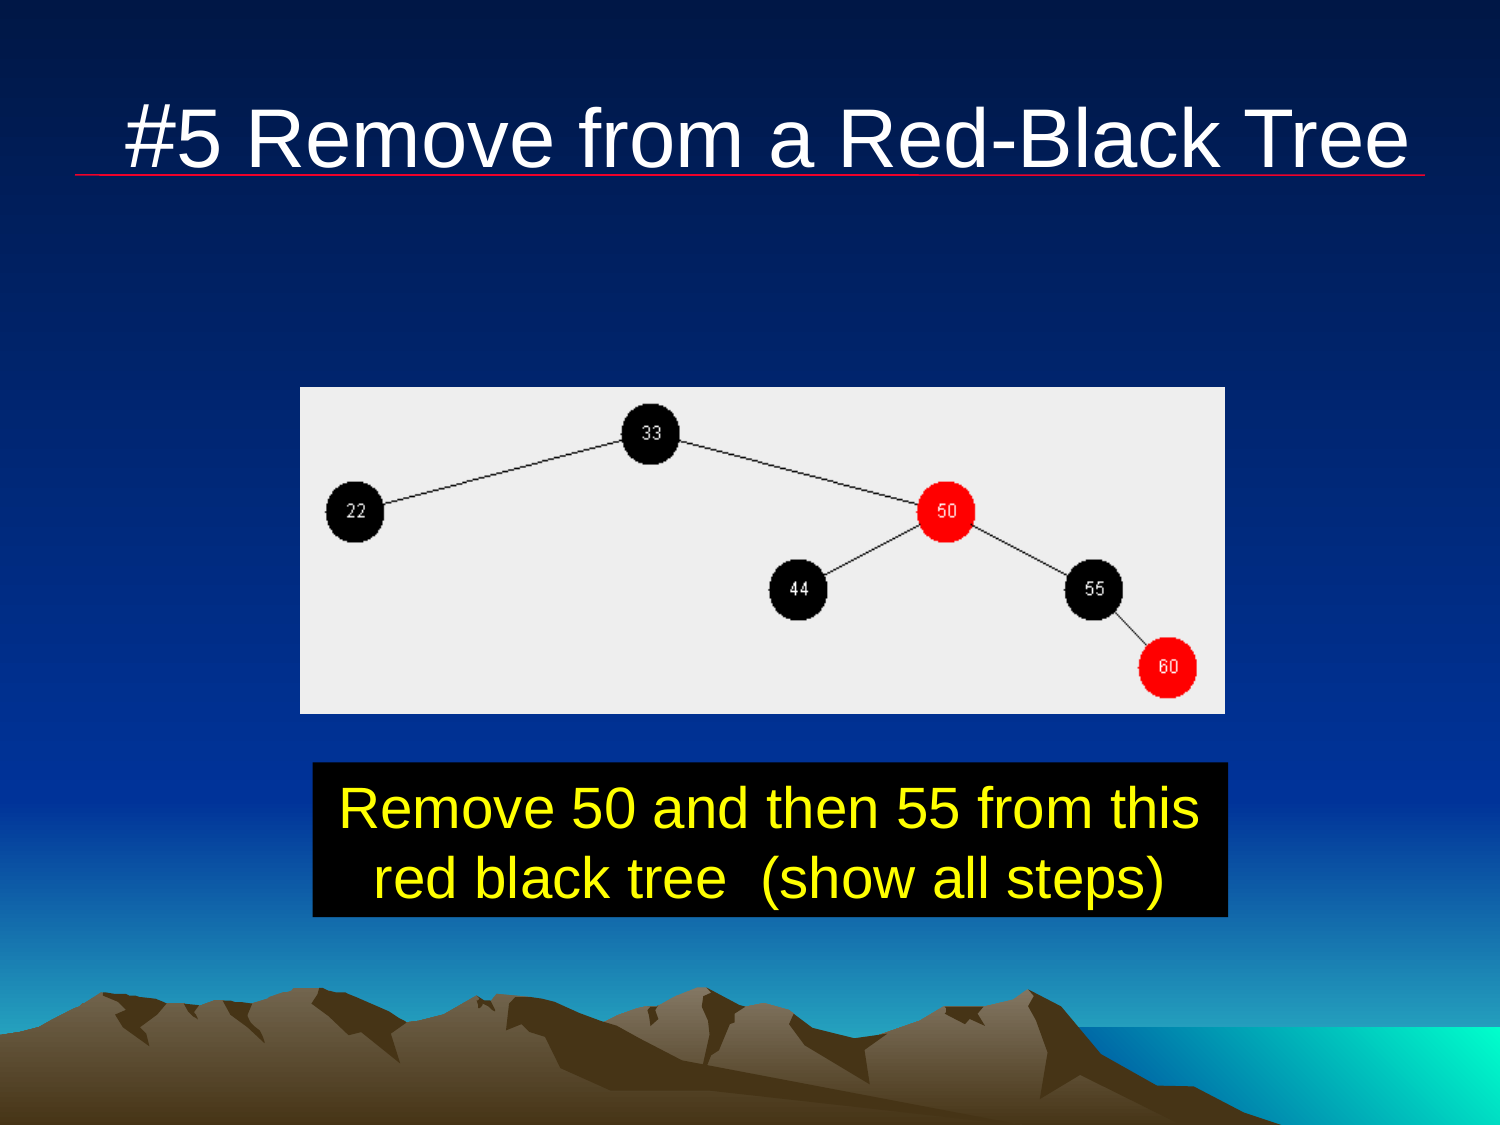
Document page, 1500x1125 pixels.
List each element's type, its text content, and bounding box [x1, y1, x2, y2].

title #5 Remove from a Red-Black Tree [37, 37, 1500, 226]
text_box Remove 50 and then 55 from this red black tree (show all steps) [312, 762, 1229, 918]
picture [299, 387, 1226, 714]
